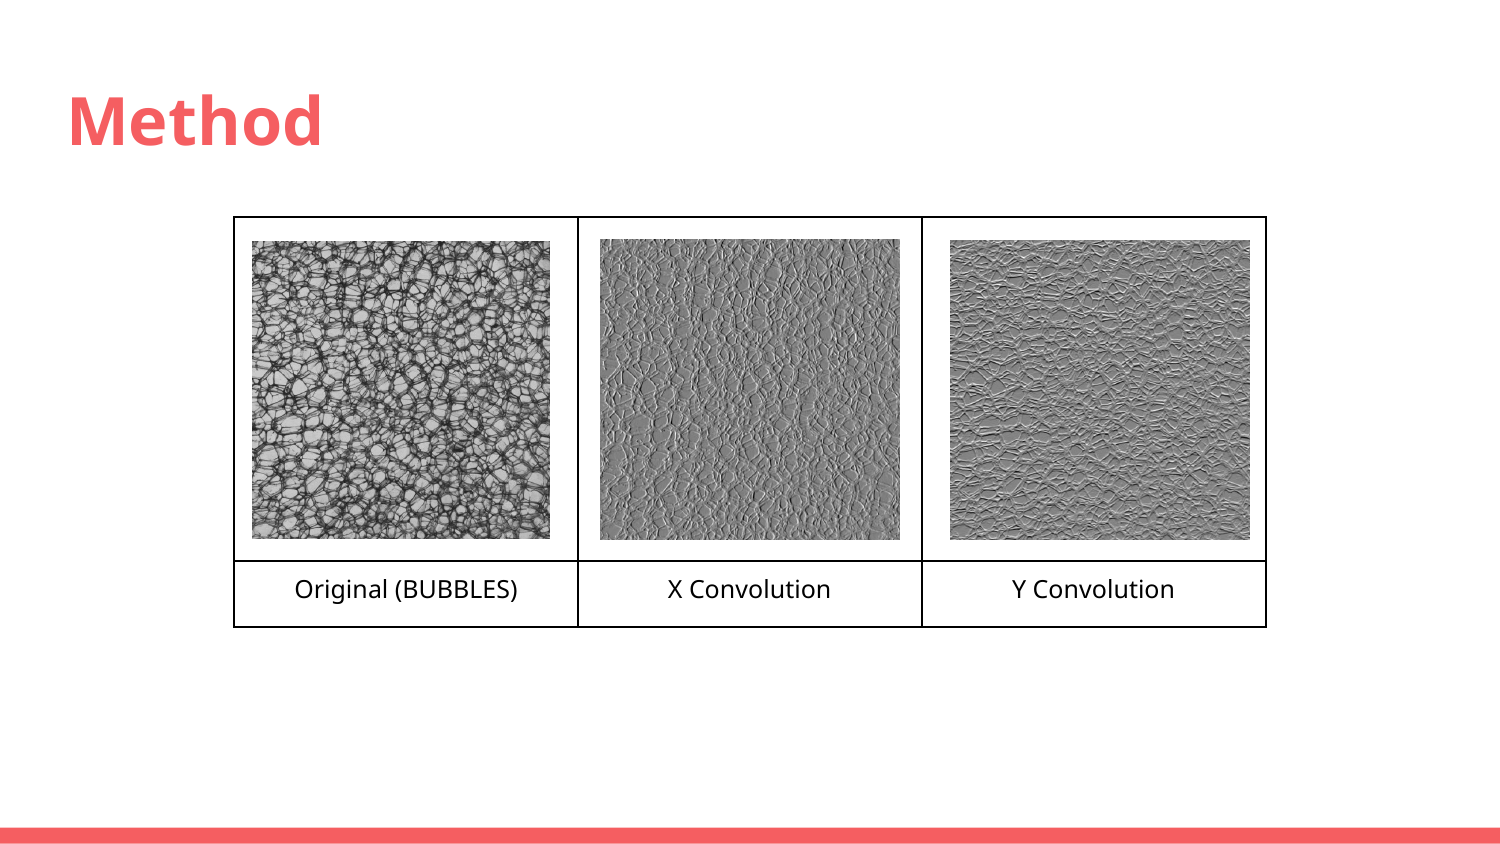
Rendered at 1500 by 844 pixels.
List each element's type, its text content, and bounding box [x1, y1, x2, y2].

table_header [923, 218, 1265, 560]
picture [950, 240, 1250, 540]
table_header [579, 218, 921, 560]
picture [252, 241, 550, 539]
table_cell X Convolution [579, 562, 921, 626]
title Method [51, 64, 1449, 167]
table_header [235, 218, 577, 560]
table_cell Original (BUBBLES) [235, 562, 577, 626]
picture [599, 239, 901, 541]
table_cell Y Convolution [923, 562, 1265, 626]
